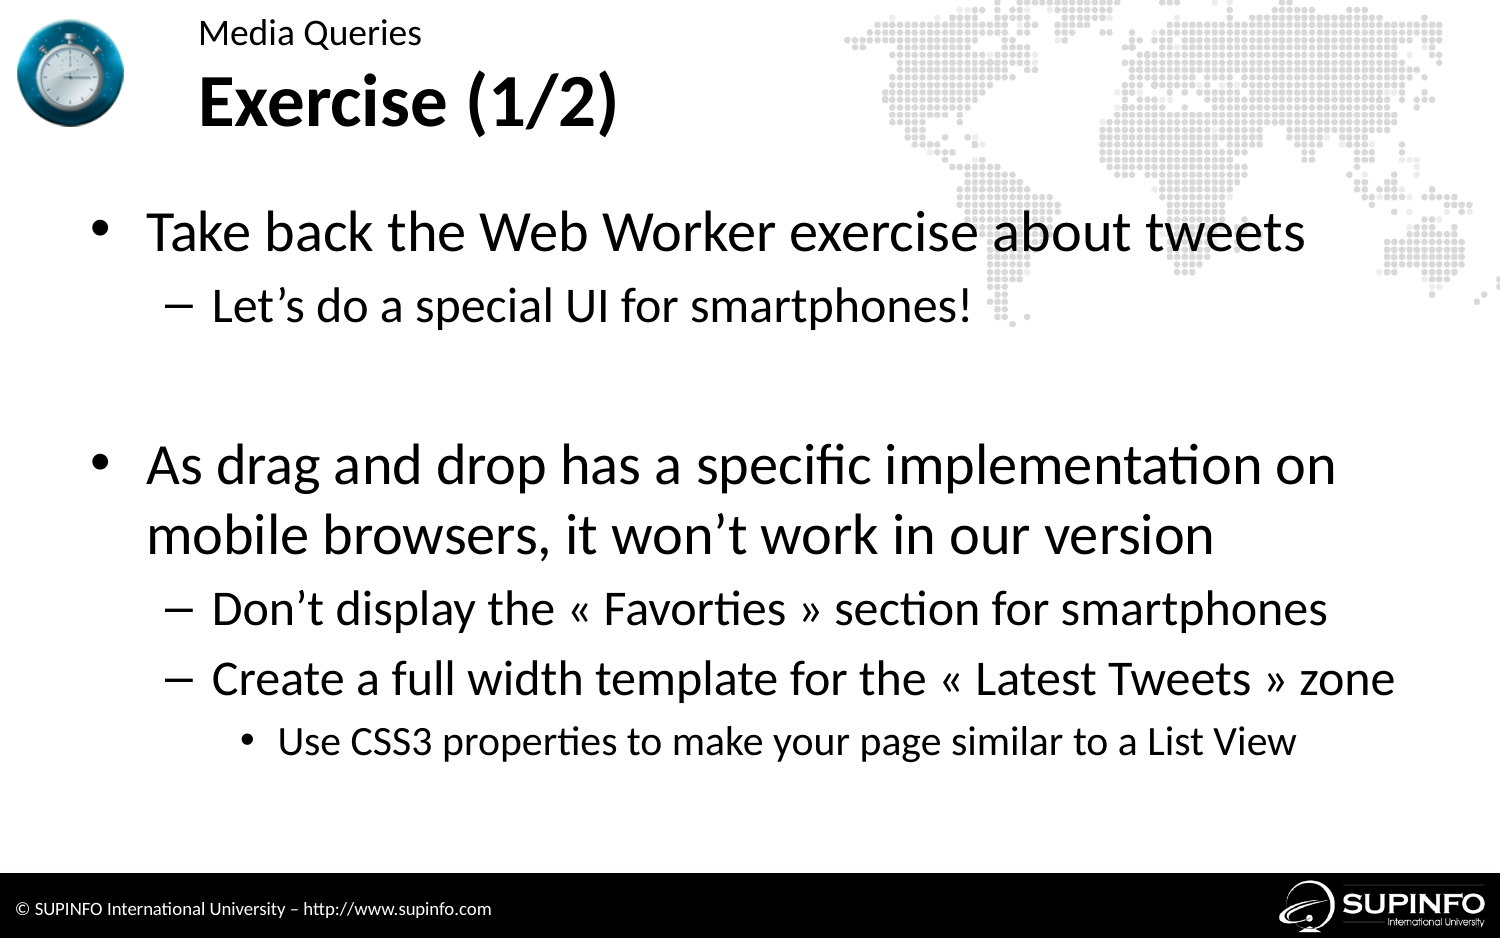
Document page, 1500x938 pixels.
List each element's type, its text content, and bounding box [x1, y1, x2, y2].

title Exercise (1/2) [183, 56, 1459, 138]
picture [1269, 870, 1494, 938]
picture [17, 19, 125, 127]
picture [844, 0, 1500, 327]
list Take back the Web Worker exercise about tweets Let’s do a special UI for smartphones! As drag and drop has a specific implementation on mobile browsers, it won’t work in our version Don’t display the « Favorties » section for smartphones Create a full width template for the « Latest Tweets » zone Use CSS3 properties to make your page similar to a List View [75, 185, 1459, 880]
picture [36, 34, 104, 112]
list Media Queries [183, 0, 1459, 56]
